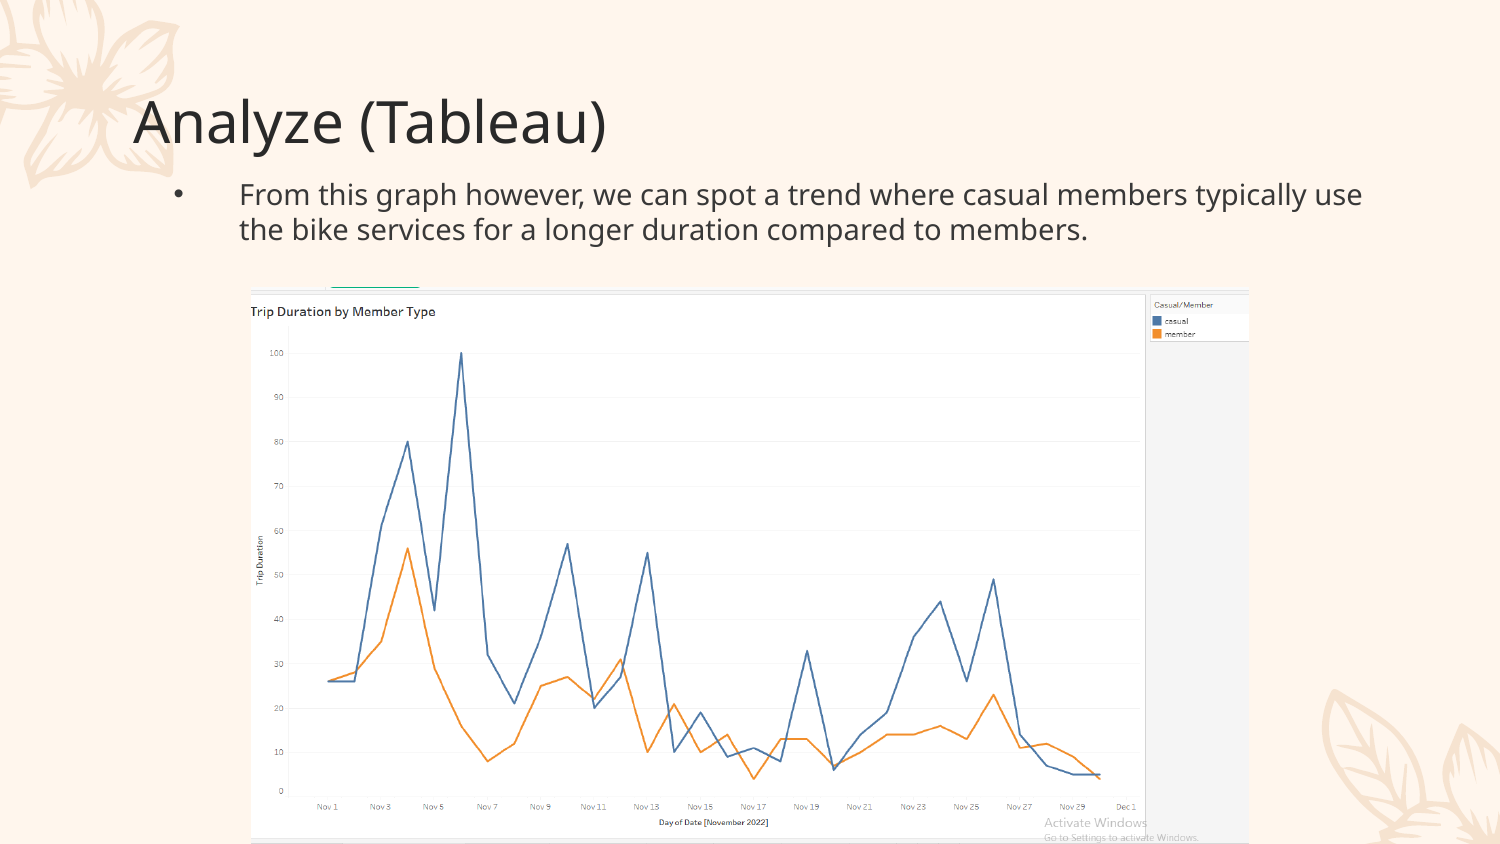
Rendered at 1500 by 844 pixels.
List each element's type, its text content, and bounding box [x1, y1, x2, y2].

title Analyze (Tableau) [118, 72, 1382, 167]
text_box From this graph however, we can spot a trend where casual members typically use the bike services for a longer duration compared to members. [135, 161, 1400, 671]
picture [251, 287, 1249, 844]
